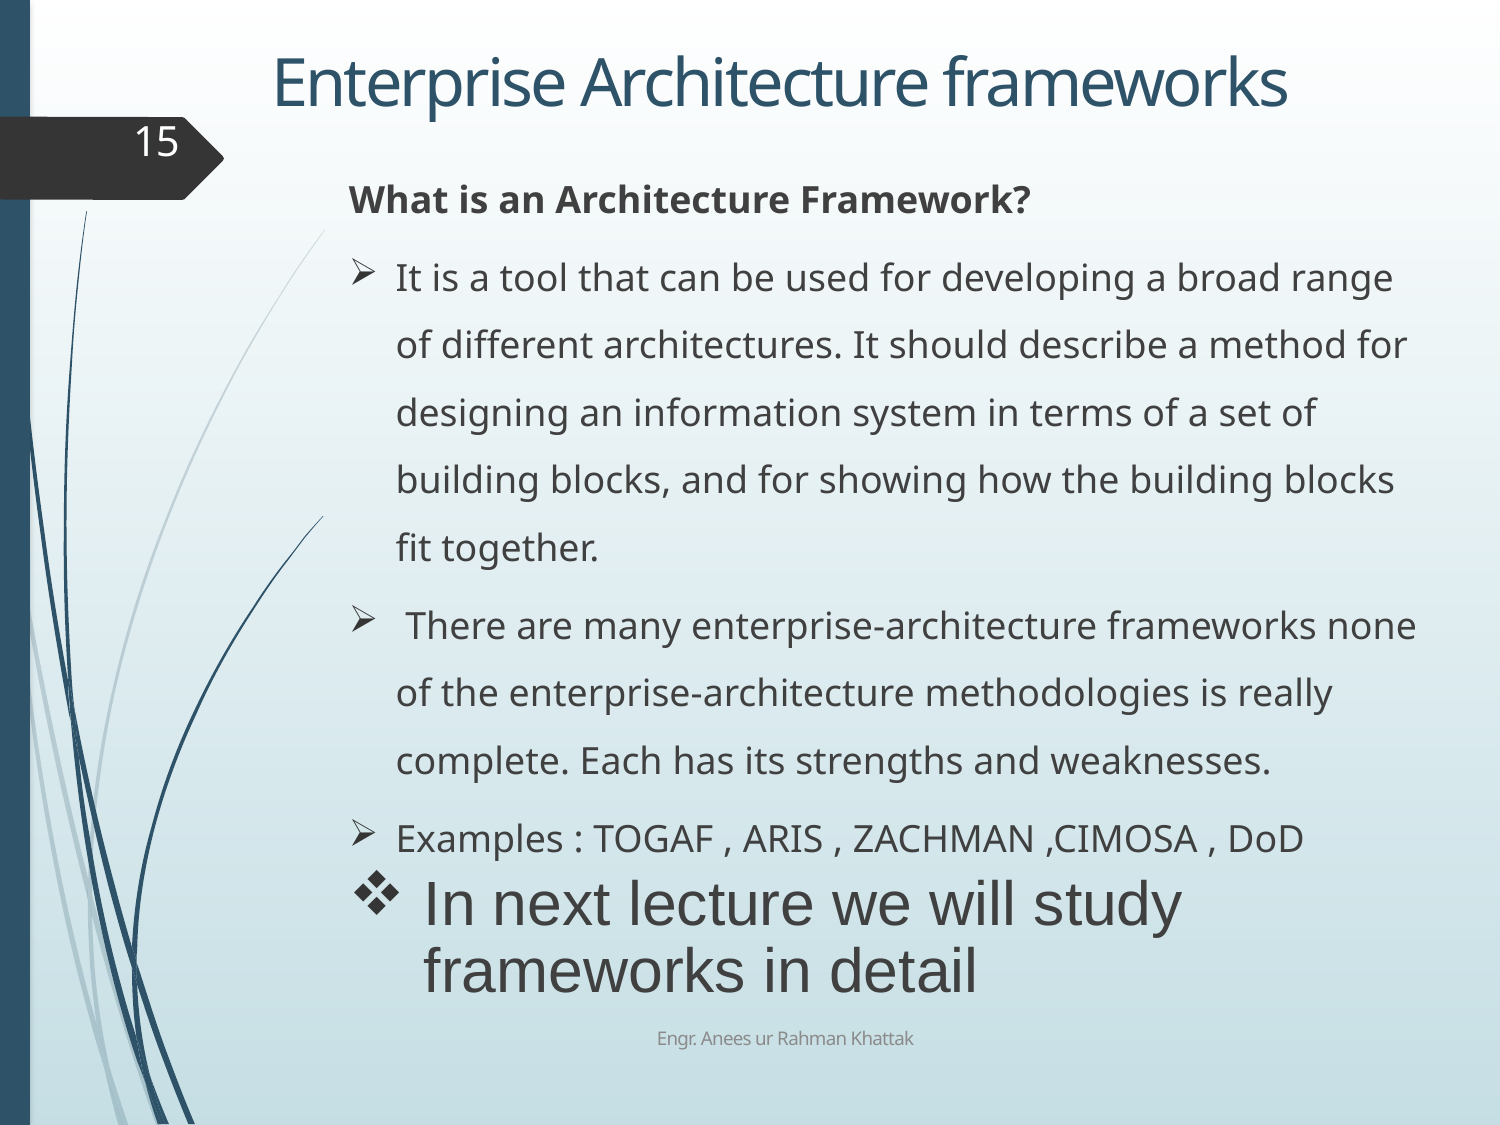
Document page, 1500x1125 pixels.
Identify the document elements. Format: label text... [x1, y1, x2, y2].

list What is an Architecture Framework? It is a tool that can be used for developing a broad range of different architectures. It should describe a method for designing an information system in terms of a set of building blocks, and for showing how the building blocks fit together. There are many enterprise-architecture frameworks none of the enterprise-architecture methodologies is really complete. Each has its strengths and weaknesses. Examples : TOGAF , ARIS , ZACHMAN ,CIMOSA , DoD In next lecture we will study frameworks in detail [341, 142, 1423, 1006]
title Enterprise Architecture frameworks [269, 37, 1495, 228]
slide_number 15 [83, 0, 180, 486]
footer Engr. Anees ur Rahman Khattak [318, 710, 1257, 1125]
